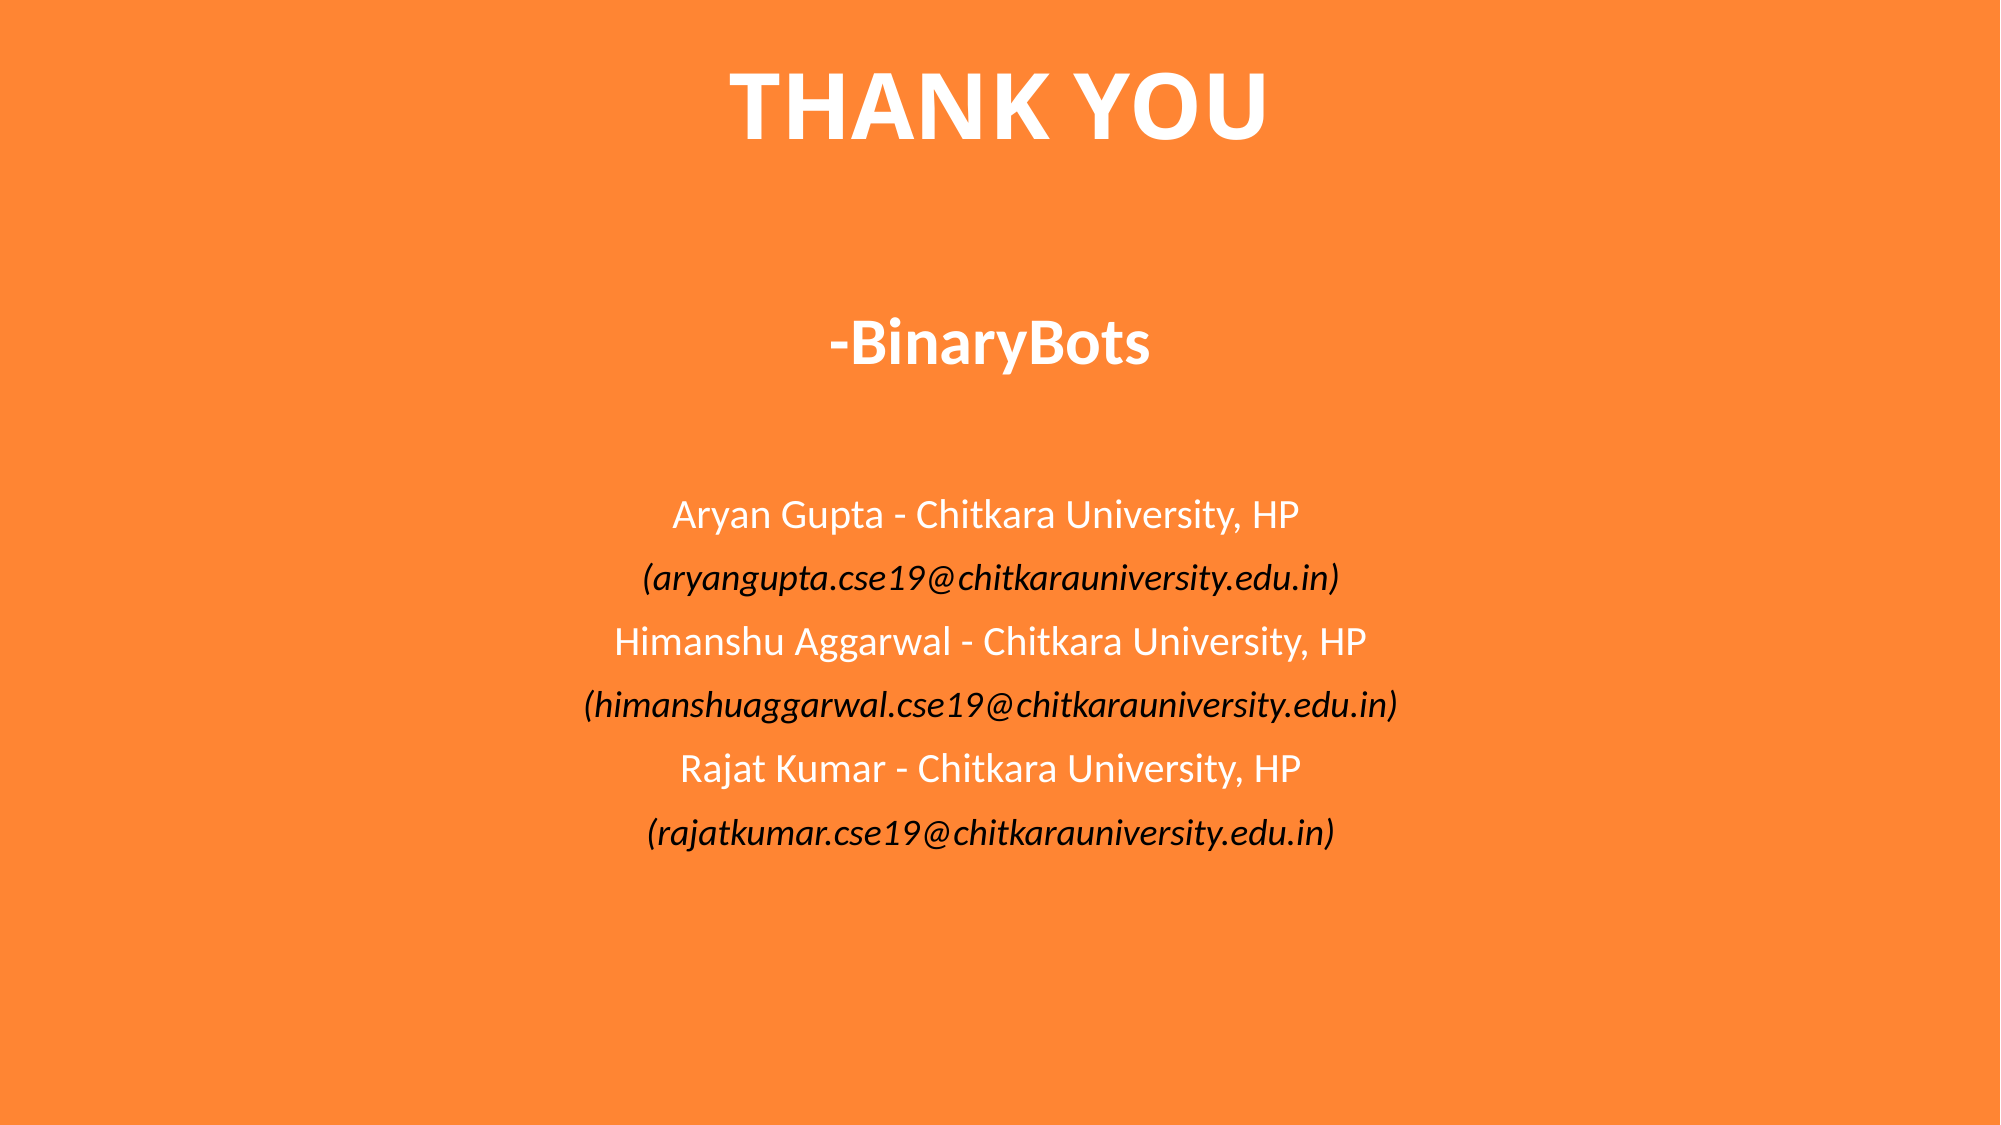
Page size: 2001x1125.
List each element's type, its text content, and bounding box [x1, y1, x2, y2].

title THANK YOU [0, 1, 2000, 219]
list -BinaryBots Aryan Gupta - Chitkara University, HP (aryangupta.cse19@chitkarauniversity.edu.in) Himanshu Aggarwal - Chitkara University, HP (himanshuaggarwal.cse19@chitkarauniversity.edu.in) Rajat Kumar - Chitkara University, HP (rajatkumar.cse19@chitkarauniversity.edu.in) [226, 299, 1756, 1014]
